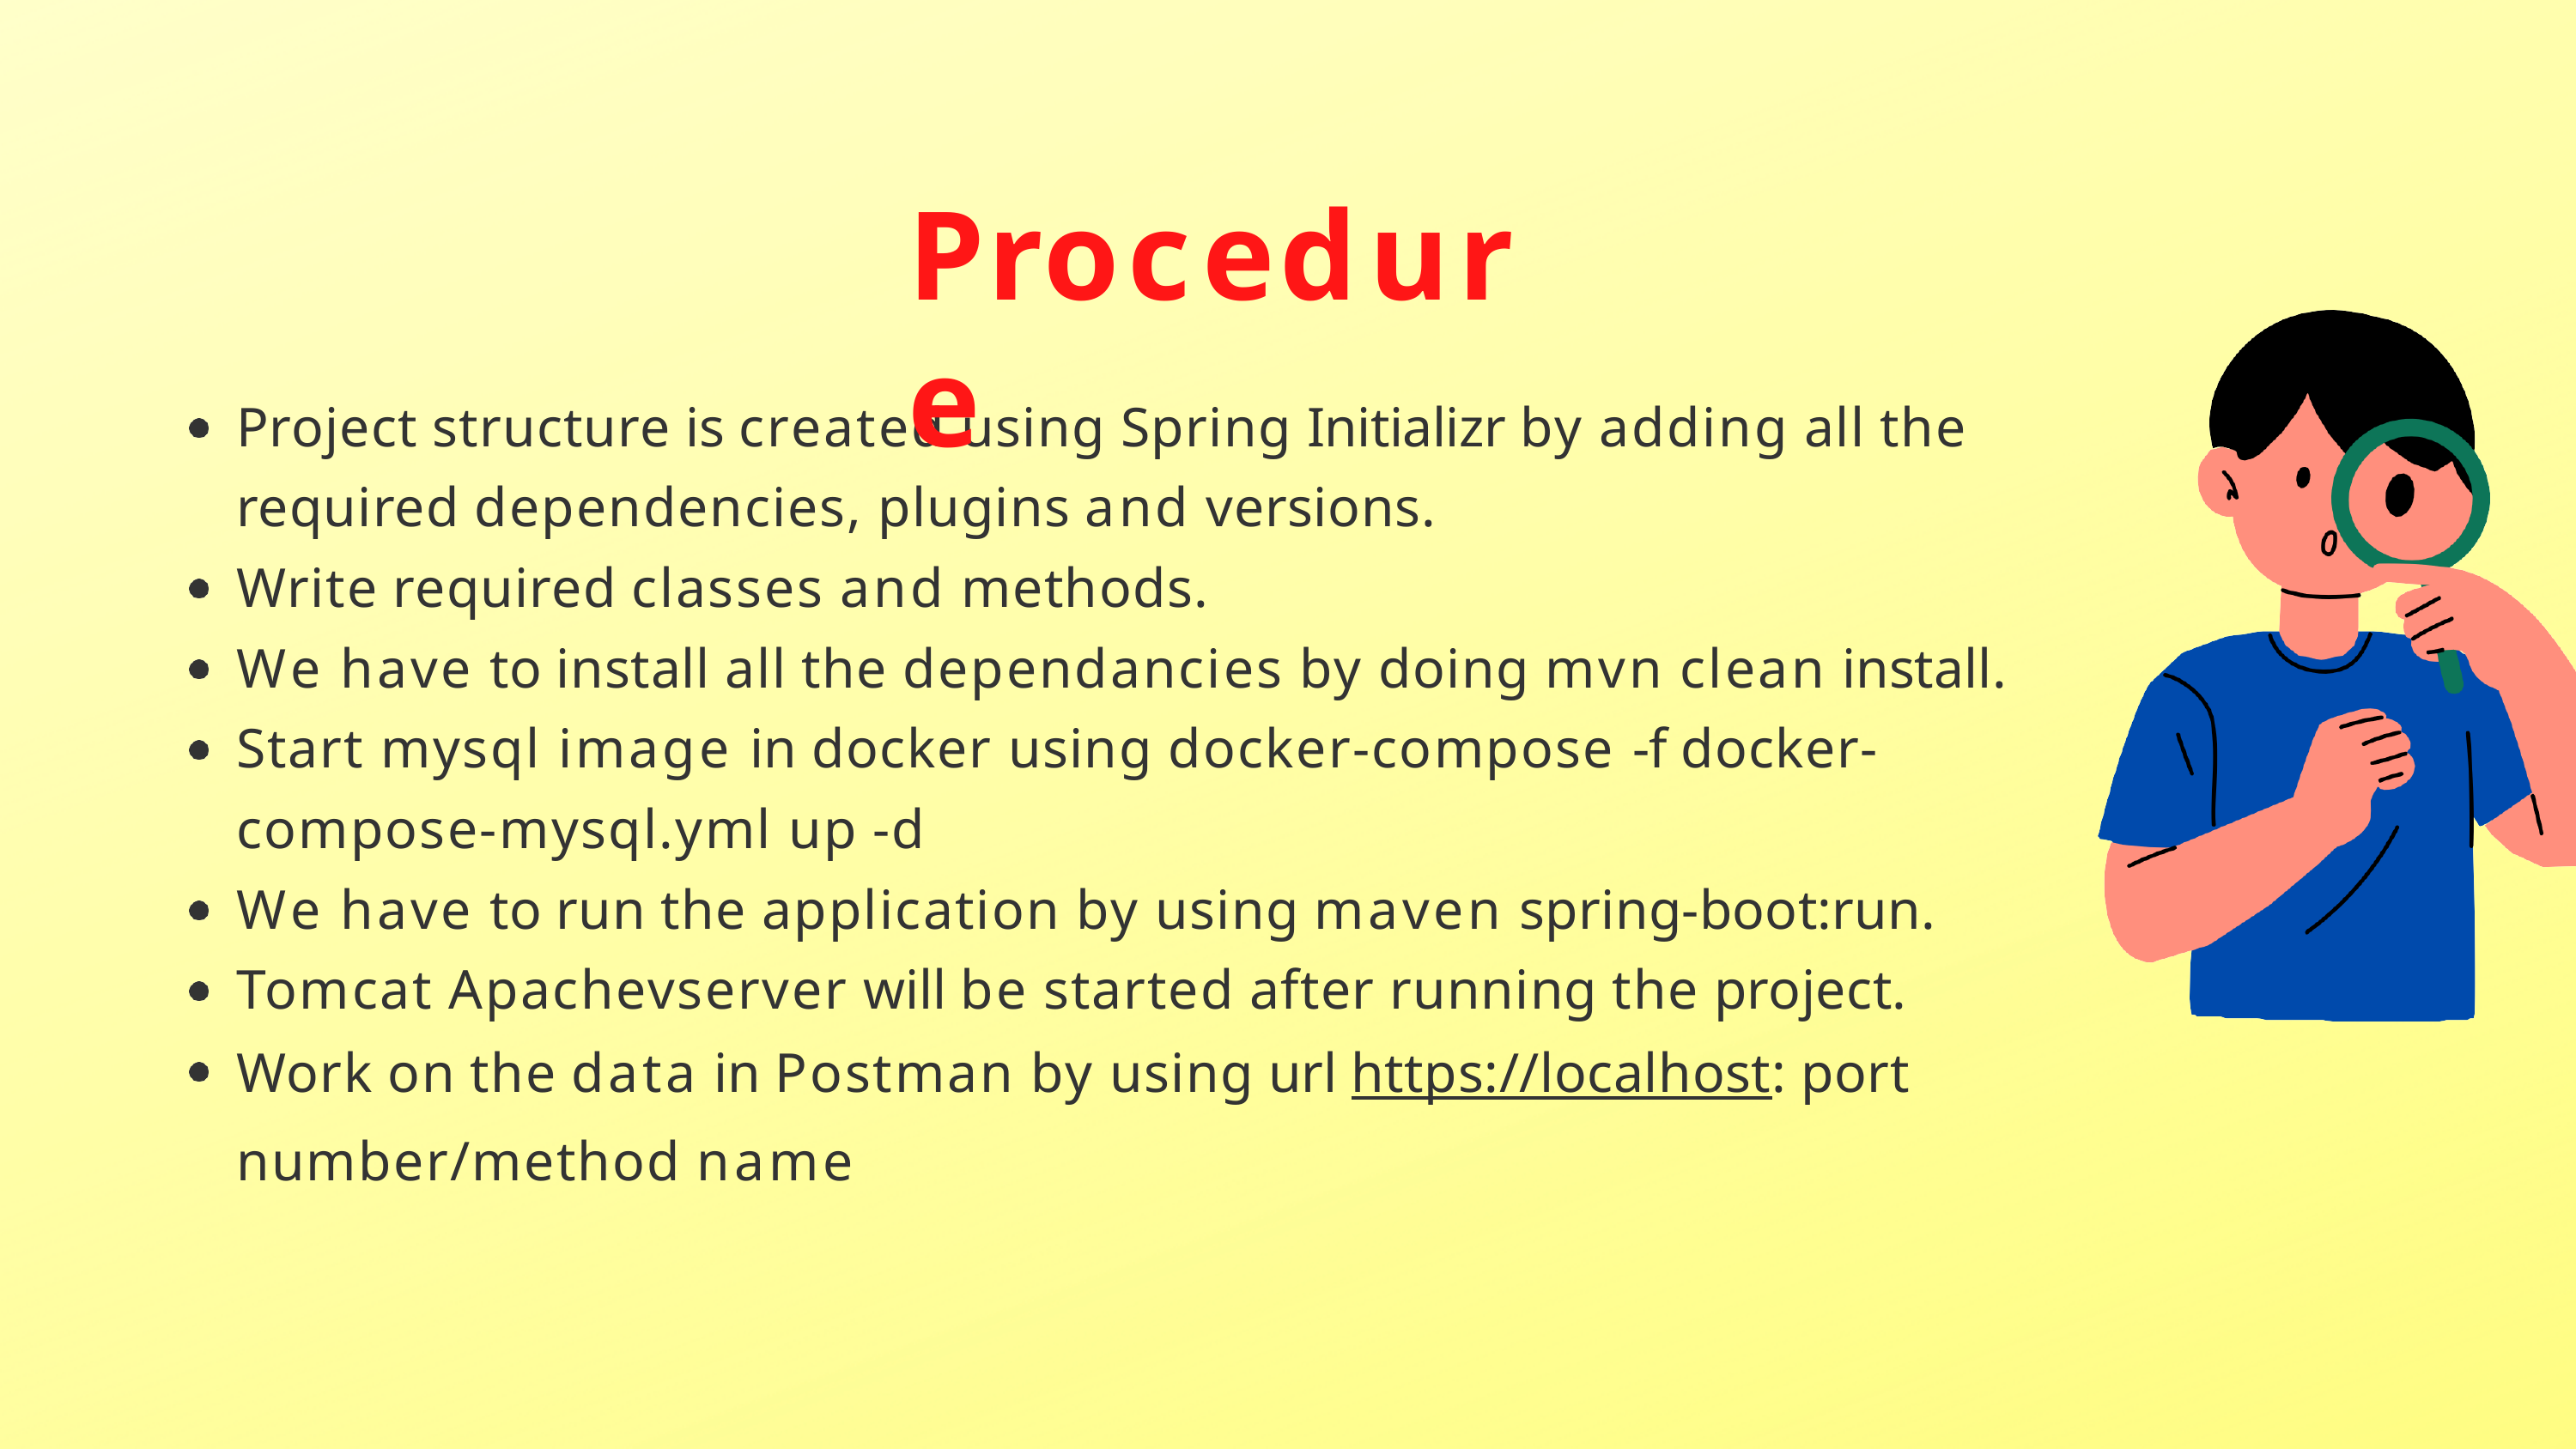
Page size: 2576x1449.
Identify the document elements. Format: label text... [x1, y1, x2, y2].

text_box Project structure is created using Spring Initializr by adding all the required dependencies, plugins and versions. Write required classes and methods. We have to install all the dependancies by doing mvn clean install. Start mysql image in docker using docker-compose -f docker- compose-mysql.yml up -d We have to run the application by using maven spring-boot:run. Tomcat Apachevserver will be started after running the project. Work on the data in Postman by using url https://localhost: port number/method name [234, 374, 2044, 1192]
picture [0, 0, 2576, 1449]
title Procedure [906, 174, 1552, 471]
